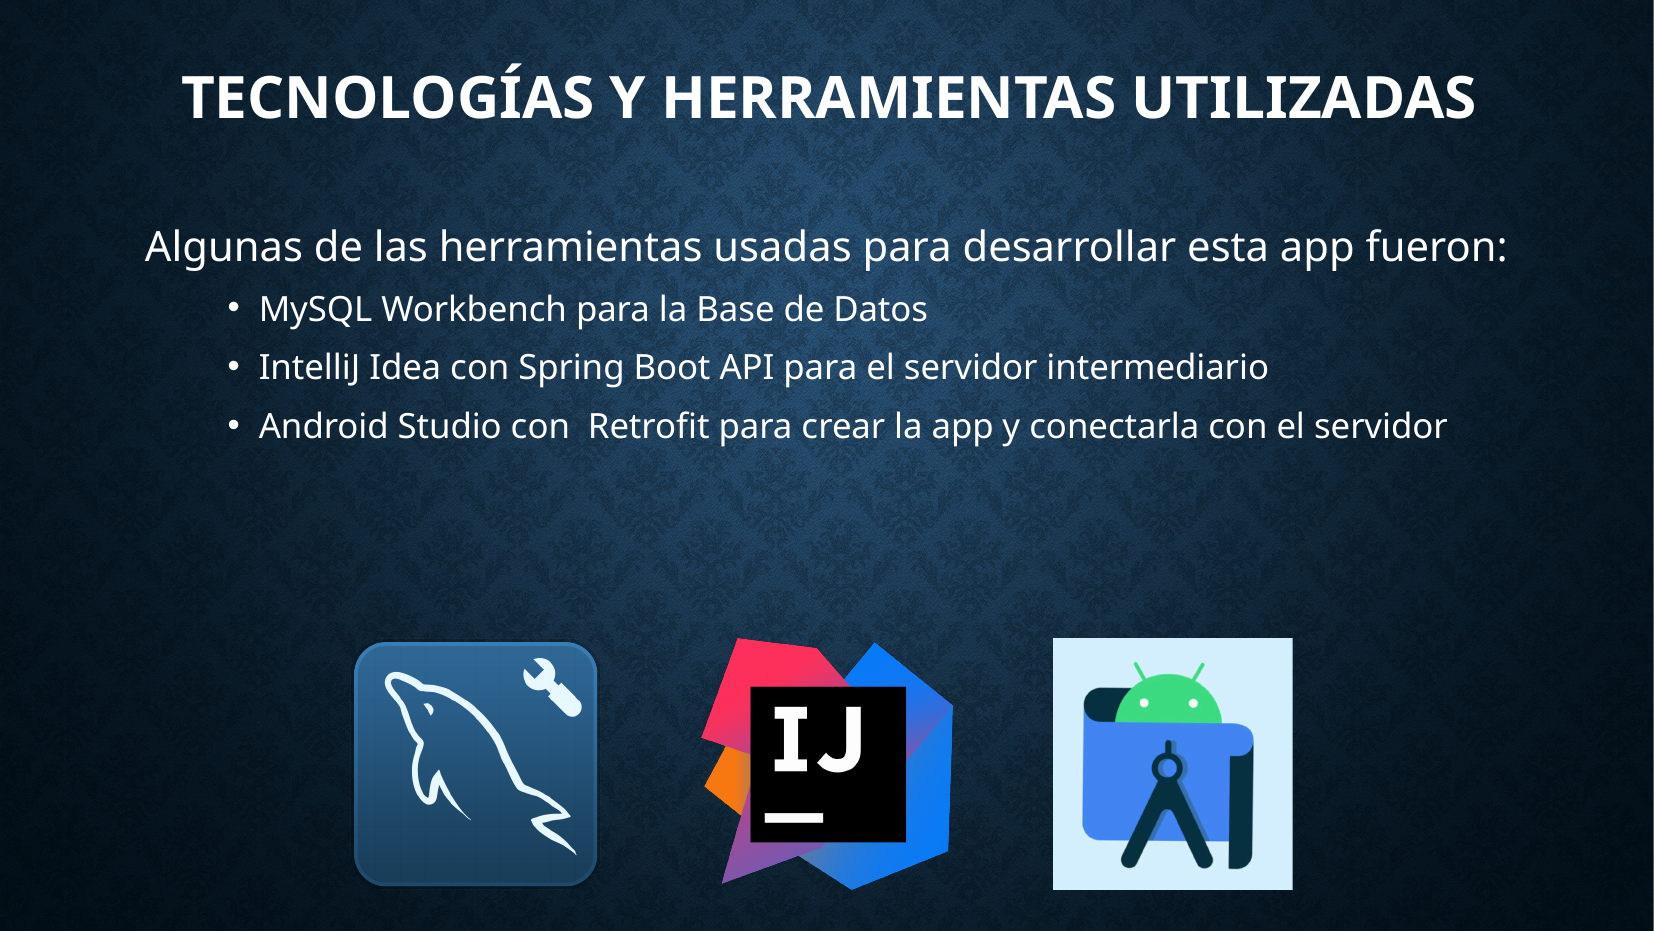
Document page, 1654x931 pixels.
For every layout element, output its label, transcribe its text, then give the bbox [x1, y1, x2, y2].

picture [1052, 638, 1294, 890]
picture [349, 638, 602, 890]
picture [700, 638, 953, 890]
title Tecnologías y Herramientas Utilizadas [165, 40, 1494, 160]
list Algunas de las herramientas usadas para desarrollar esta app fueron: MySQL Workbench para la Base de Datos IntelliJ Idea con Spring Boot API para el servidor intermediario Android Studio con Retrofit para crear la app y conectarla con el servidor [88, 182, 1565, 552]
